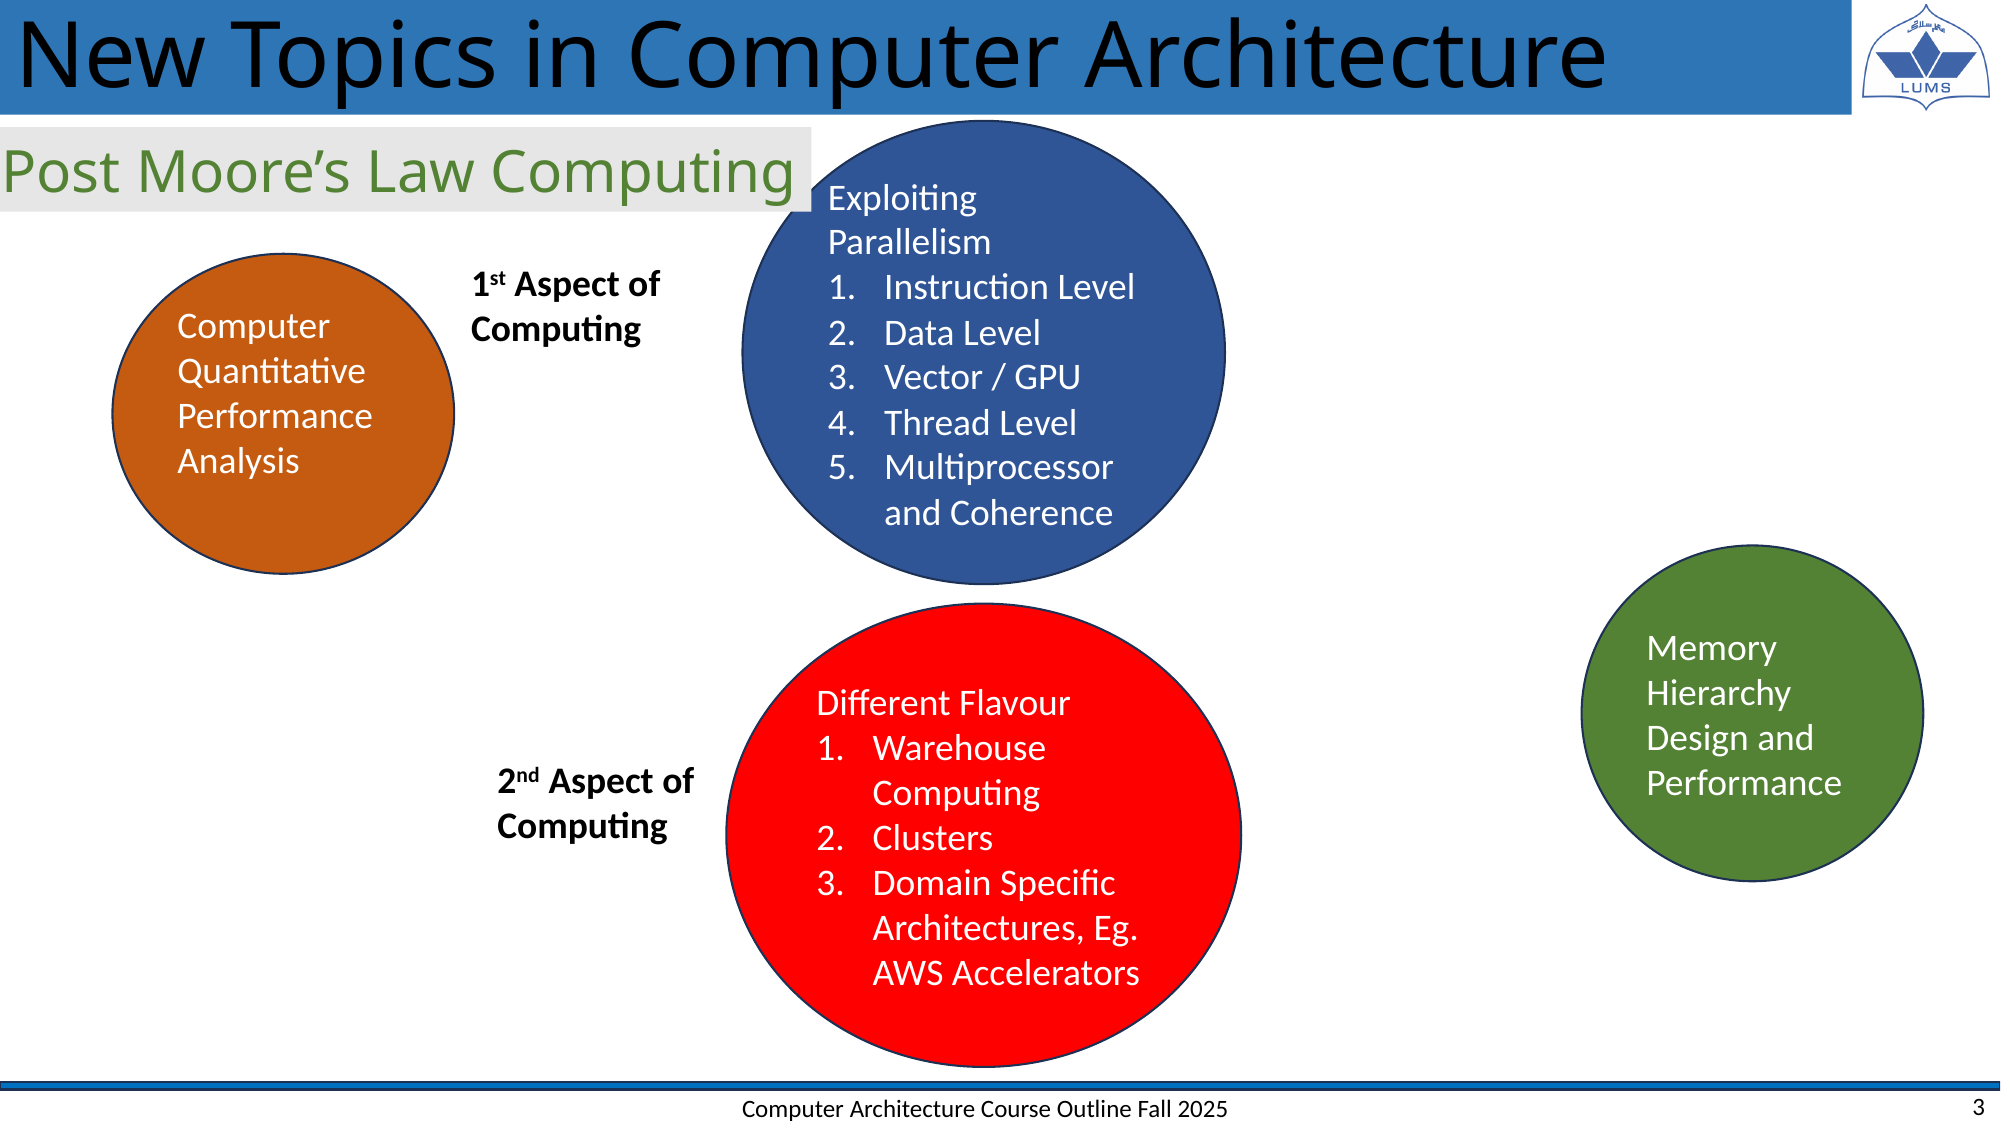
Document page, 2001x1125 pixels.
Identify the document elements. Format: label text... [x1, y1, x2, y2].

text_box Memory Hierarchy Design and Performance [1580, 544, 1925, 883]
text_box Different Flavour Warehouse Computing Clusters Domain Specific Architectures, Eg. AWS Accelerators [725, 602, 1243, 1068]
footer Computer Architecture Course Outline Fall 2025 [588, 1086, 1384, 1125]
text_box Computer Quantitative Performance Analysis [111, 252, 456, 575]
slide_number 3 [1550, 1086, 2000, 1125]
text_box 1st Aspect of Computing [456, 251, 676, 357]
text_box Post Moore’s Law Computing [0, 127, 812, 212]
title New Topics in Computer Architecture [0, 0, 1852, 115]
text_box Exploiting Parallelism Instruction Level Data Level Vector / GPU Thread Level Multiprocessor and Coherence [741, 119, 1227, 586]
text_box 2nd Aspect of Computing [482, 748, 710, 854]
